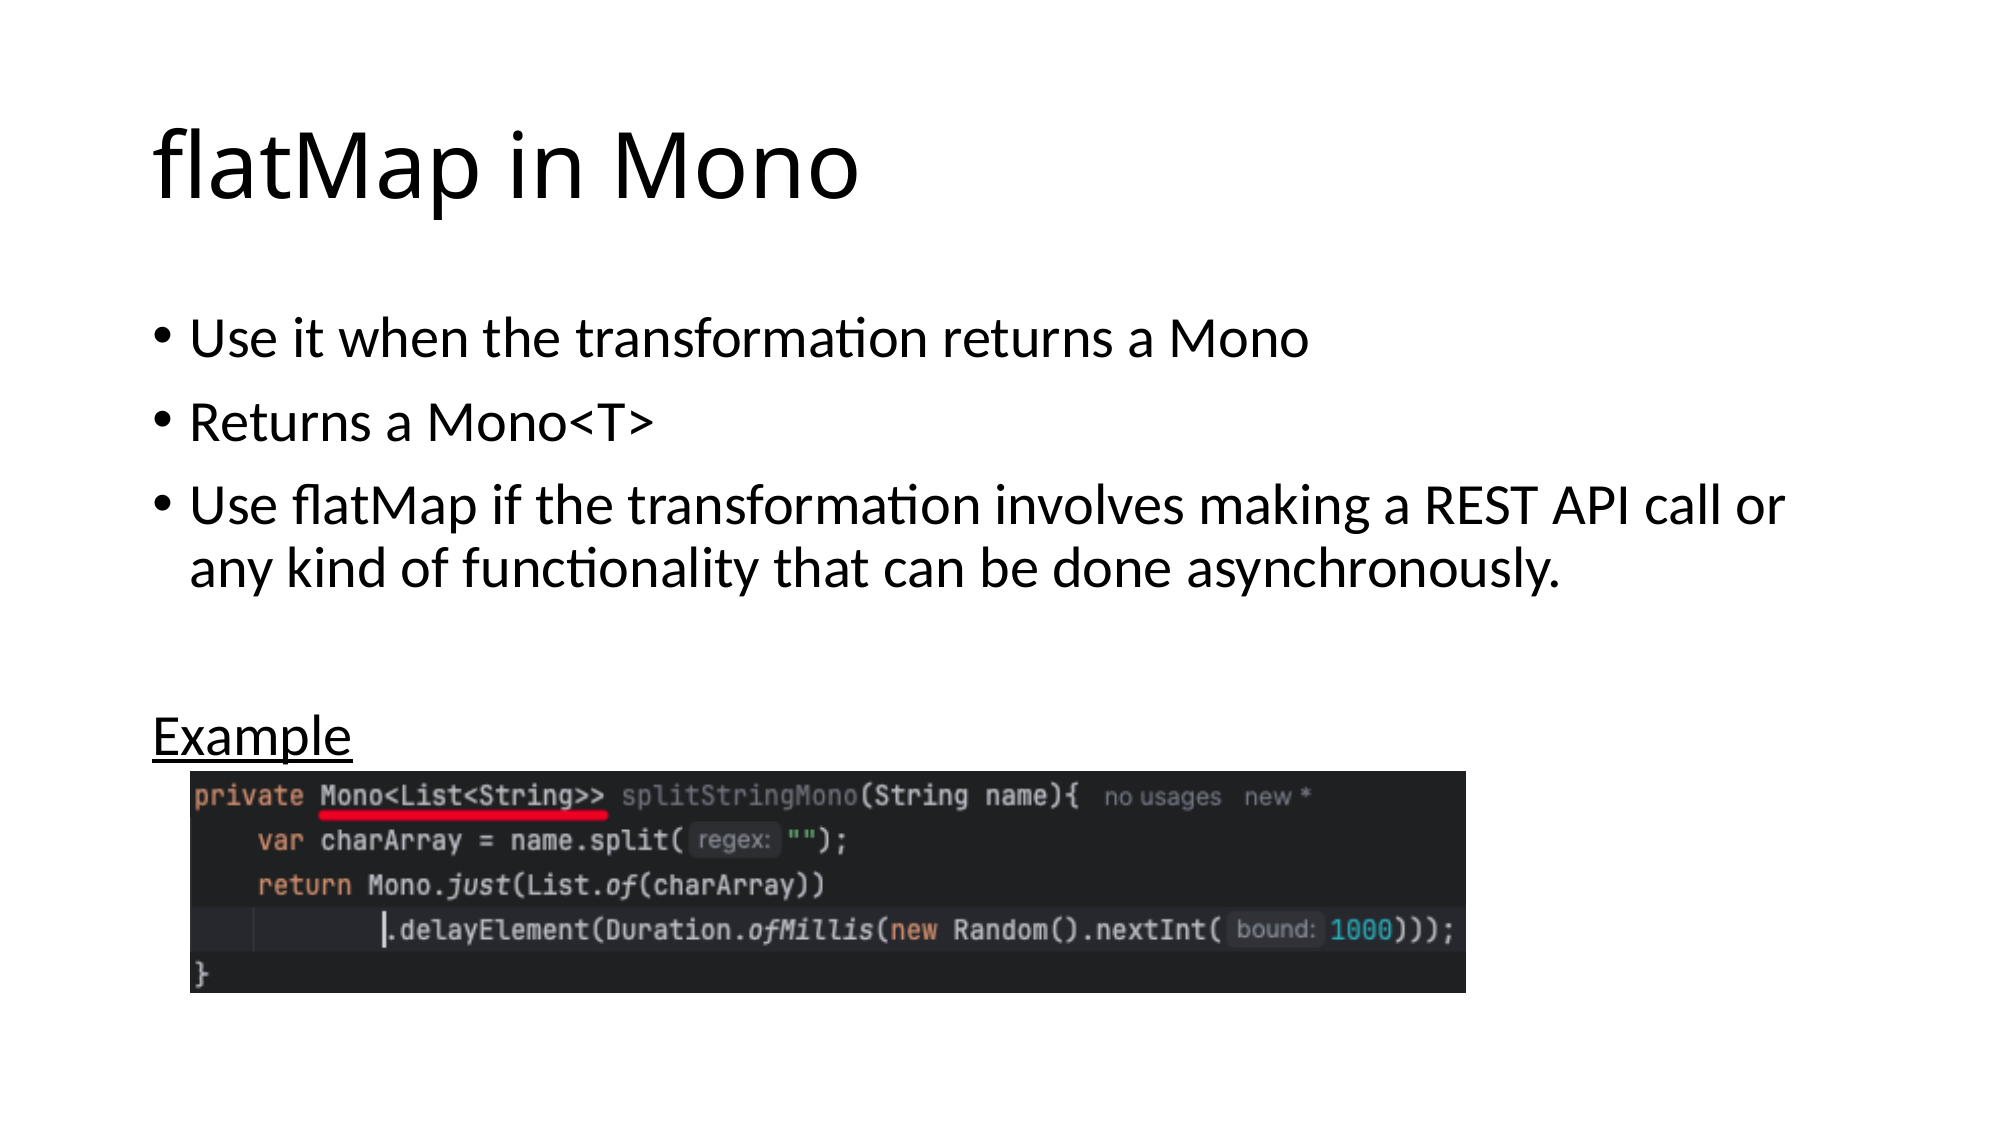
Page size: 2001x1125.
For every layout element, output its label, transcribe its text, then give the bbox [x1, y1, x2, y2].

picture [190, 771, 1466, 993]
list Use it when the transformation returns a Mono Returns a Mono<T> Use flatMap if the transformation involves making a REST API call or any kind of functionality that can be done asynchronously. Example [137, 299, 1863, 1014]
title flatMap in Mono [137, 59, 1863, 278]
